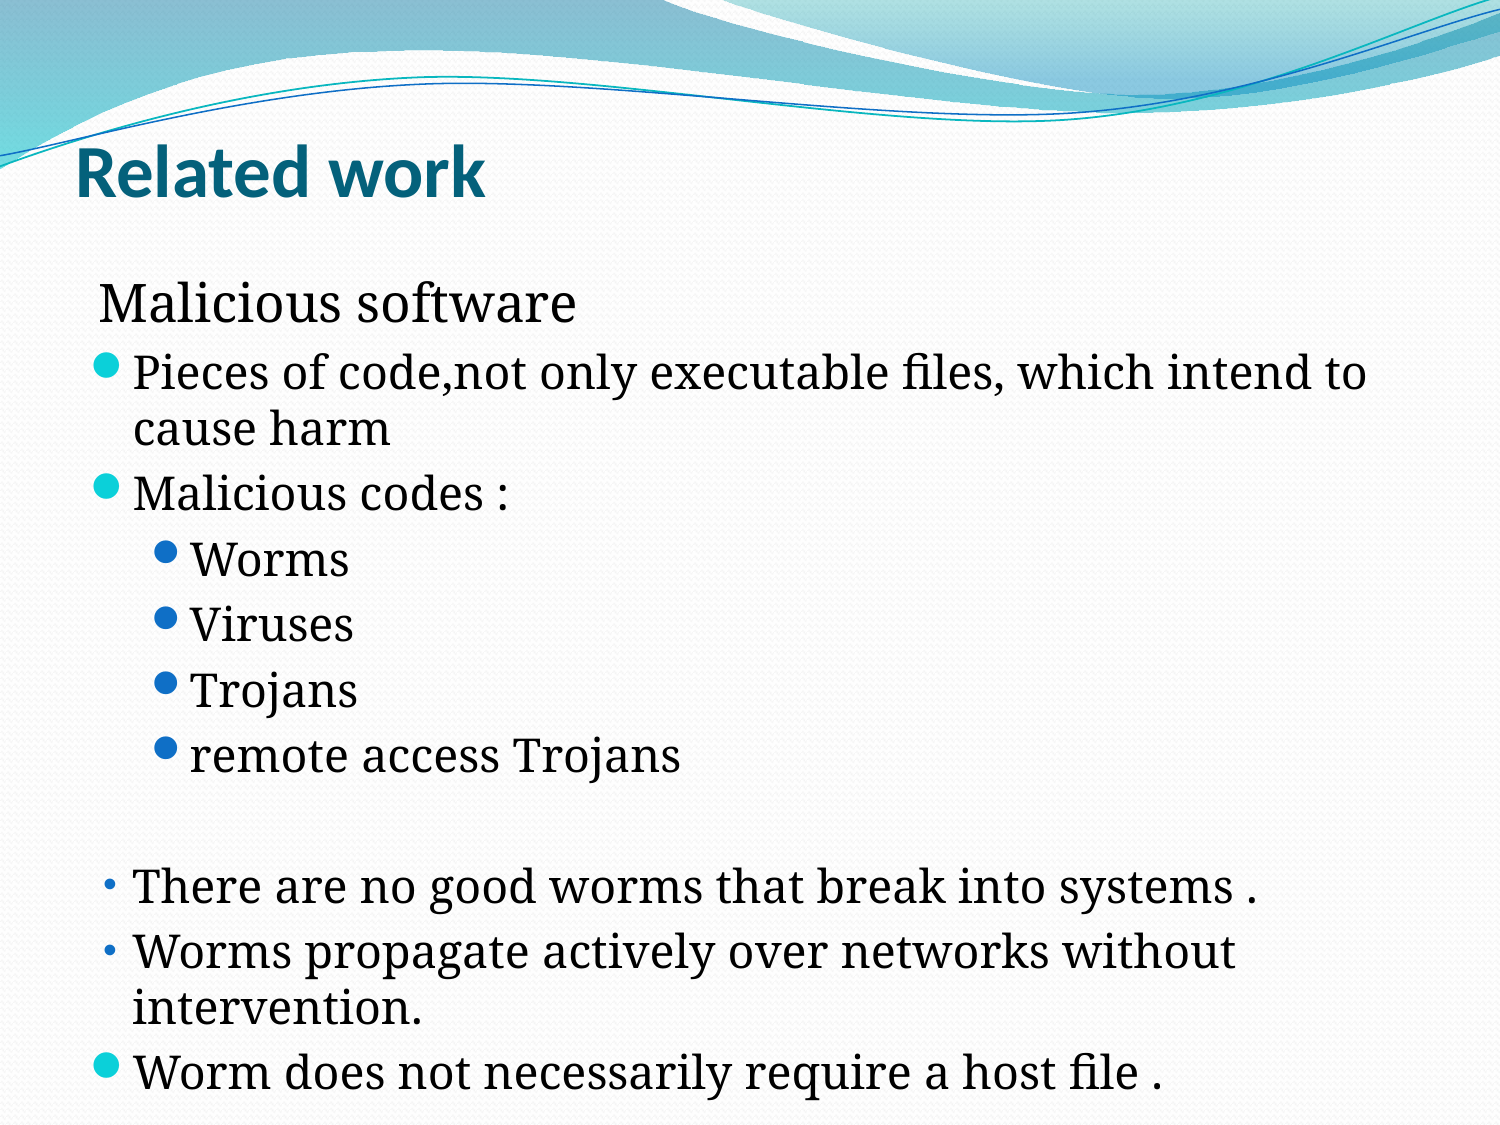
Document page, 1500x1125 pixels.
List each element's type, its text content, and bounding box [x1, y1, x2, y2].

list Malicious software Pieces of code,not only executable files, which intend to cause harm Malicious codes : Worms Viruses Trojans remote access Trojans There are no good worms that break into systems . Worms propagate actively over networks without intervention. Worm does not necessarily require a host file . [75, 262, 1500, 1125]
title Related work [75, 115, 1425, 262]
